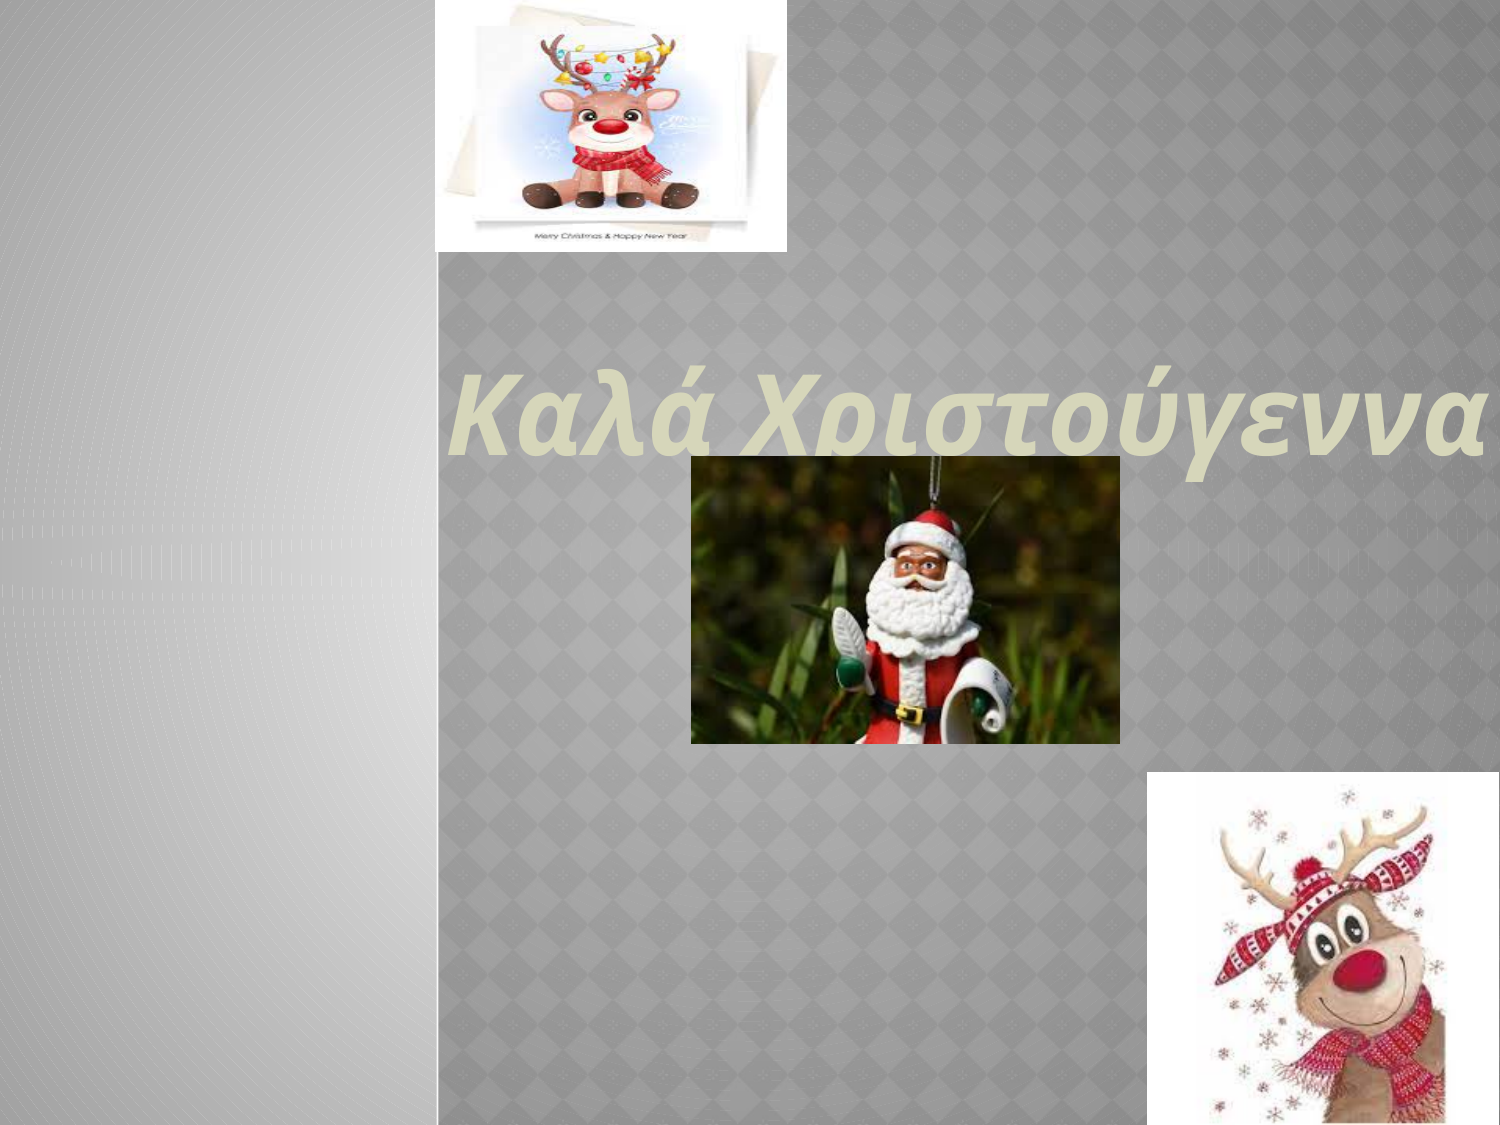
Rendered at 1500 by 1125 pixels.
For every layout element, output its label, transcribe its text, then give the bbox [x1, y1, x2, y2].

text_box Καλά Χριστούγεννα [430, 335, 1500, 486]
picture [435, 0, 788, 252]
picture [690, 455, 1120, 745]
picture [1146, 772, 1500, 1125]
